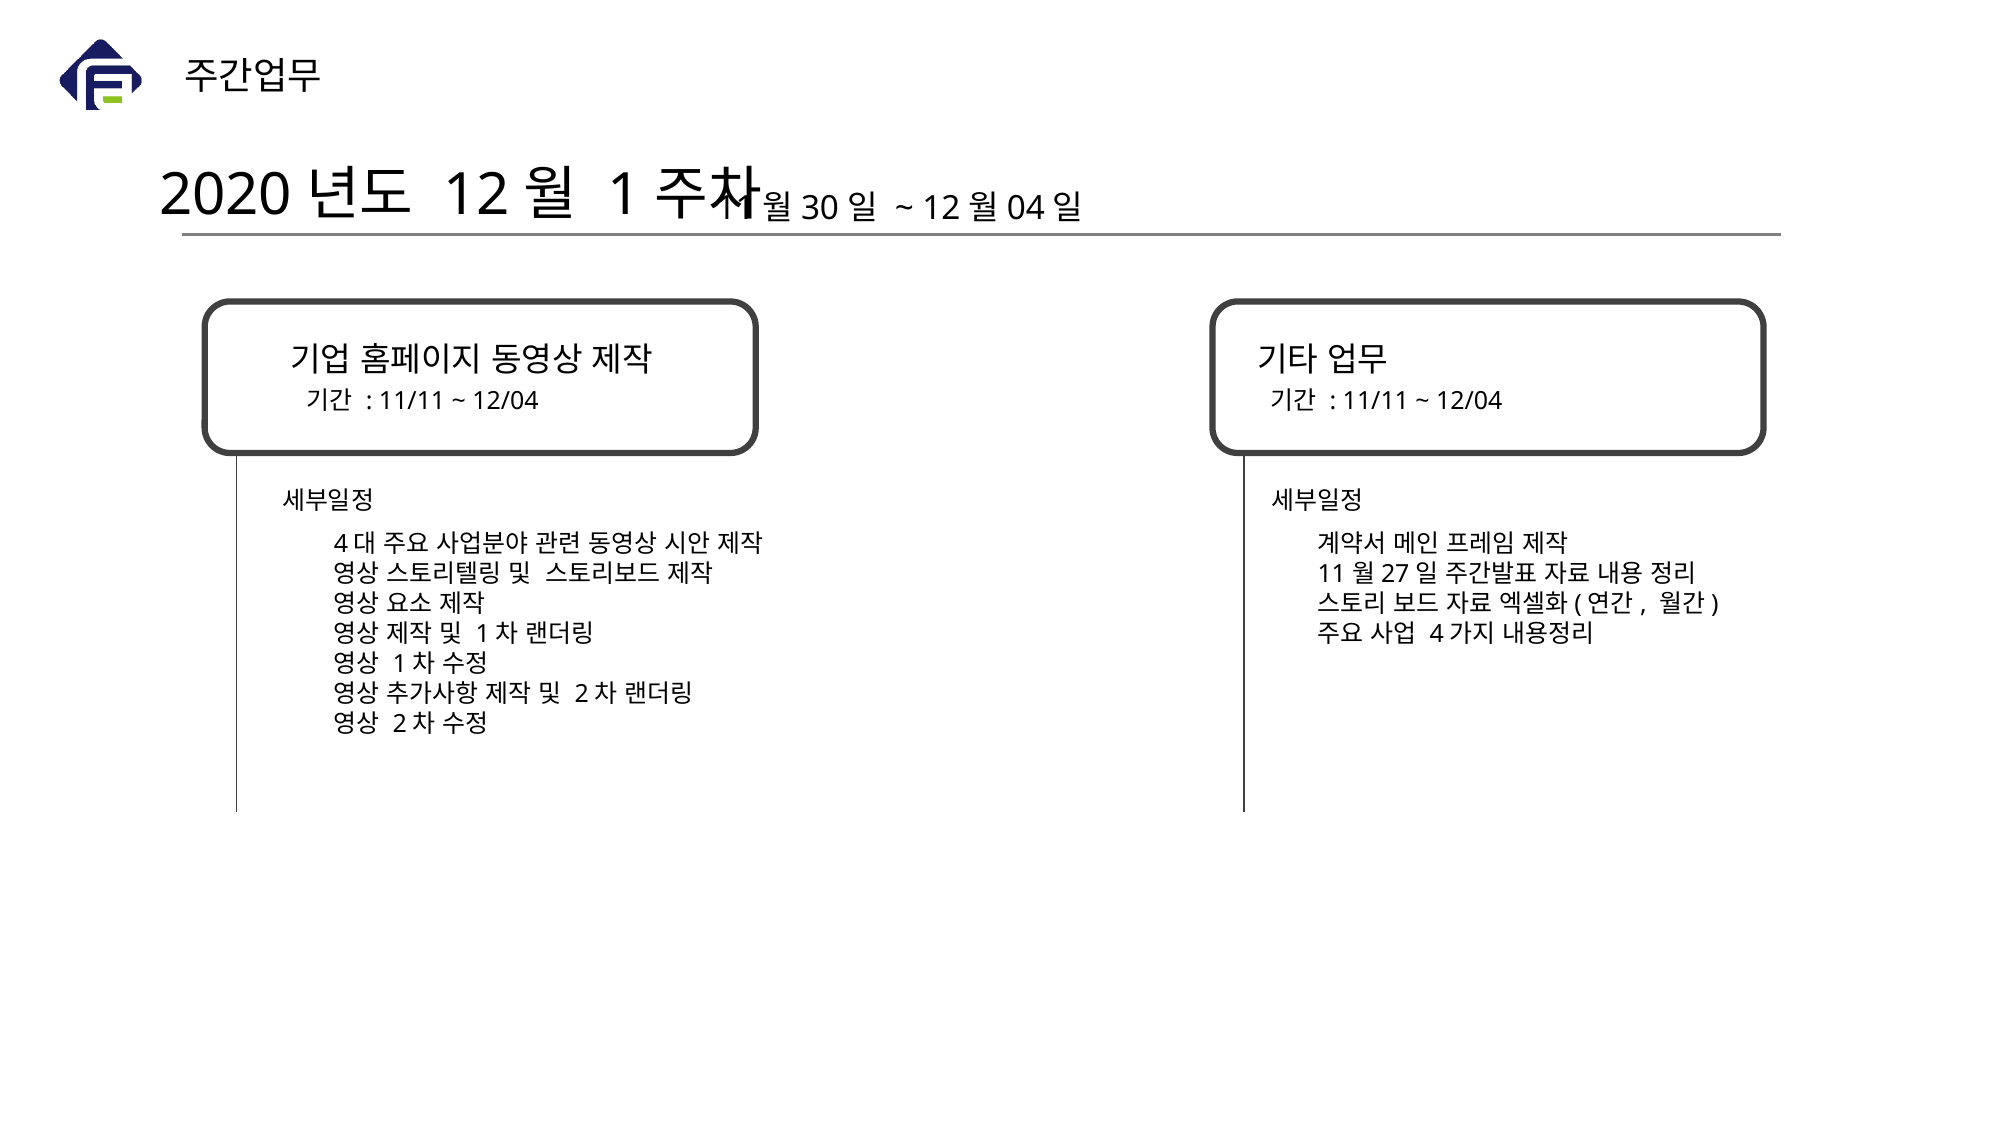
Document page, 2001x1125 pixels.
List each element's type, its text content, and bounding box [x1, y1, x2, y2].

text_box 11월30일 ~ 12월04일 [701, 178, 1099, 234]
text_box 계약서 메인 프레임 제작 11월27일 주간발표 자료 내용 정리 스토리 보드 자료 엑셀화(연간, 월간) 주요 사업 4가지 내용정리 [1302, 520, 1734, 655]
text_box 기업 홈페이지 동영상 제작 [275, 330, 669, 386]
text_box 세부일정 [1257, 476, 1379, 522]
text_box 세부일정 [267, 476, 389, 522]
text_box 주간업무 [182, 44, 338, 104]
text_box [1211, 300, 1765, 455]
text_box 기간 : 11/11 ~ 12/04 [292, 377, 554, 423]
picture [17, 16, 182, 133]
text_box 4대 주요 사업분야 관련 동영상 시안 제작 영상 스토리텔링 및 스토리보드 제작 영상 요소 제작 영상 제작 및 1차 랜더링 영상 1차 수정 영상 추가사항 제작 및 2차 랜더링 영상 2차 수정 [318, 520, 779, 745]
text_box 기간 : 11/11 ~ 12/04 [1255, 377, 1518, 422]
text_box 기타 업무 [1242, 330, 1404, 385]
text_box [203, 300, 757, 455]
text_box 2020년도 12월 1주차 [144, 148, 793, 234]
